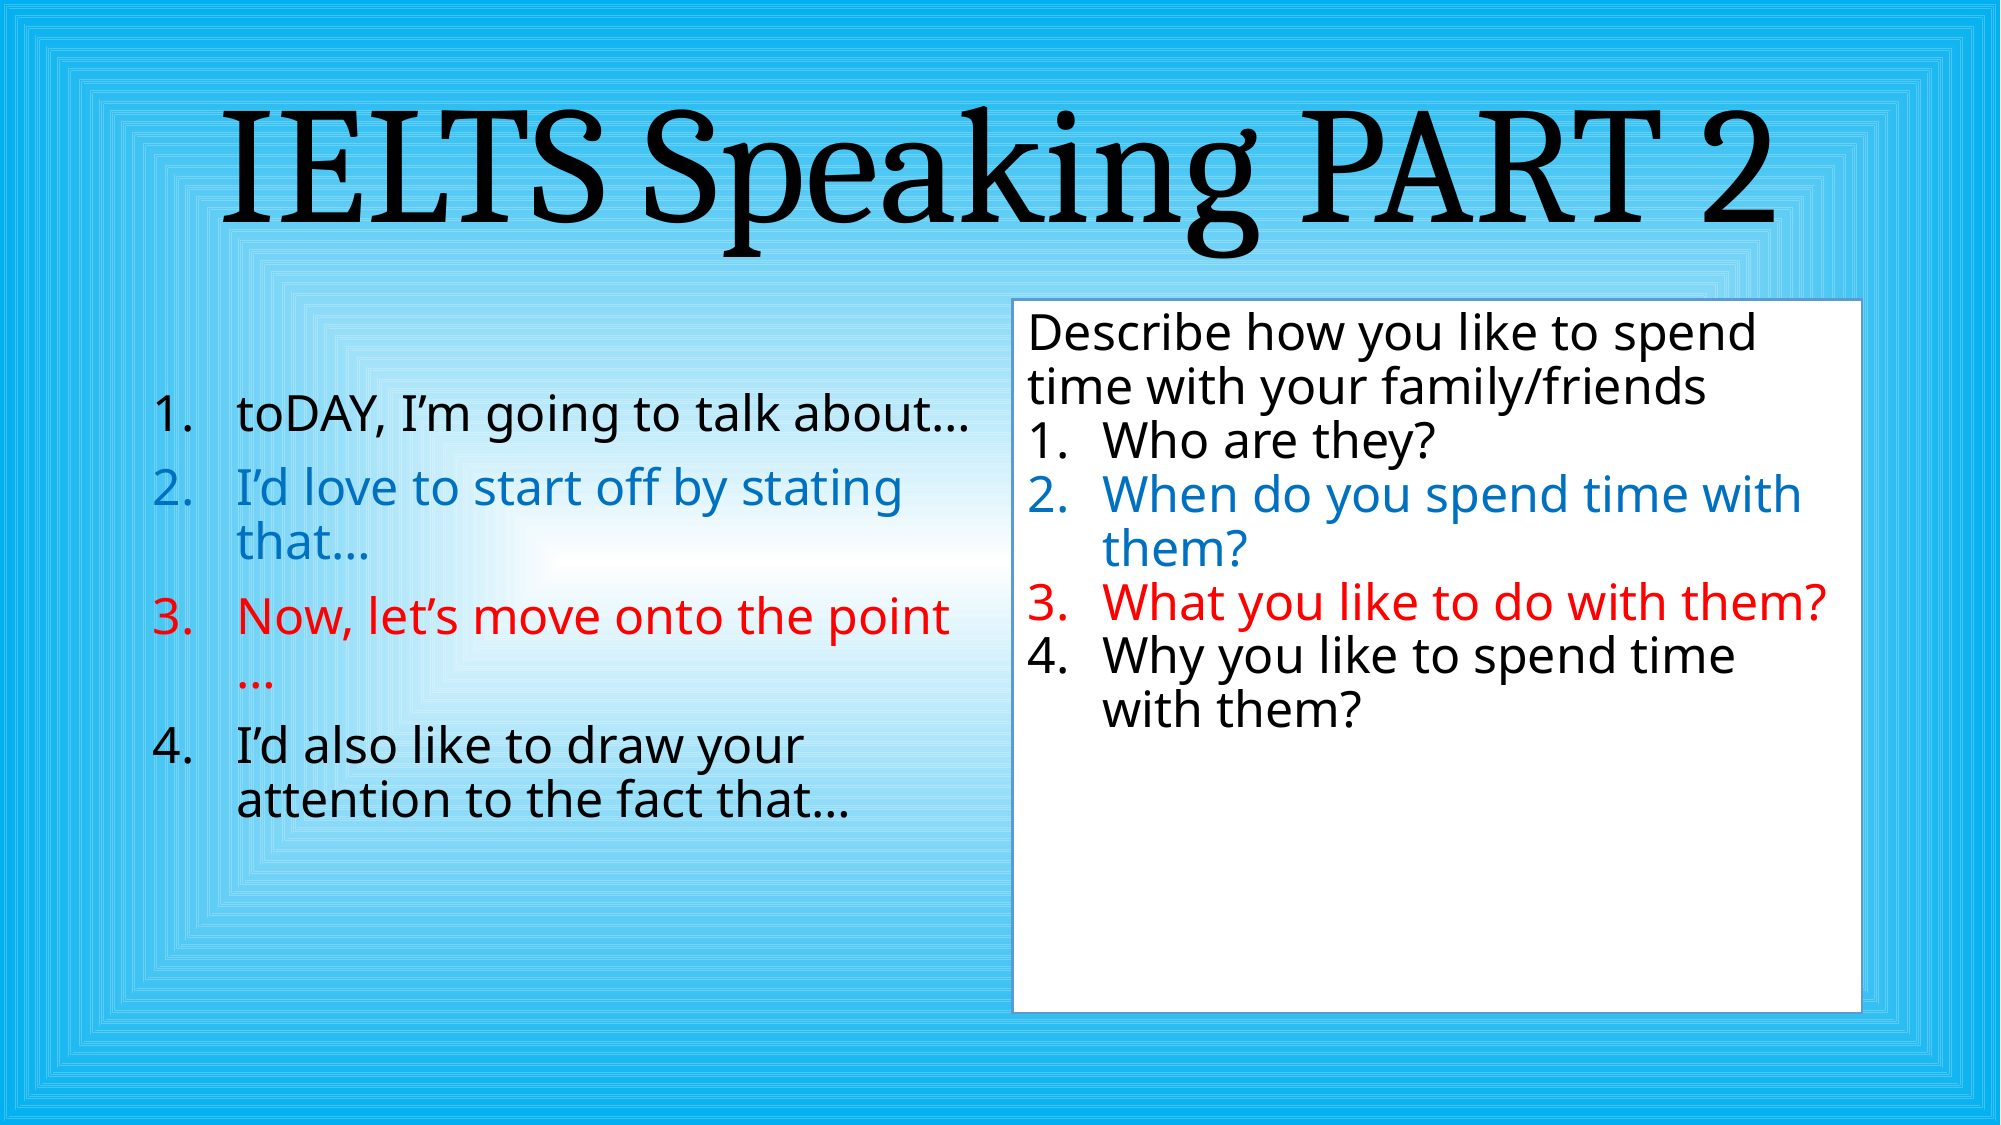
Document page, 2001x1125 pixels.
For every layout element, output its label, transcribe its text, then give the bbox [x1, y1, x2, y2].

list toDAY, I’m going to talk about… I’d love to start off by stating that… Now, let’s move onto the point … I’d also like to draw your attention to the fact that… [137, 299, 988, 1014]
list Describe how you like to spend time with your family/friends Who are they? When do you spend time with them? What you like to do with them? Why you like to spend time with them? [1011, 298, 1863, 1014]
title IELTS Speaking PART 2 [137, 59, 1863, 278]
